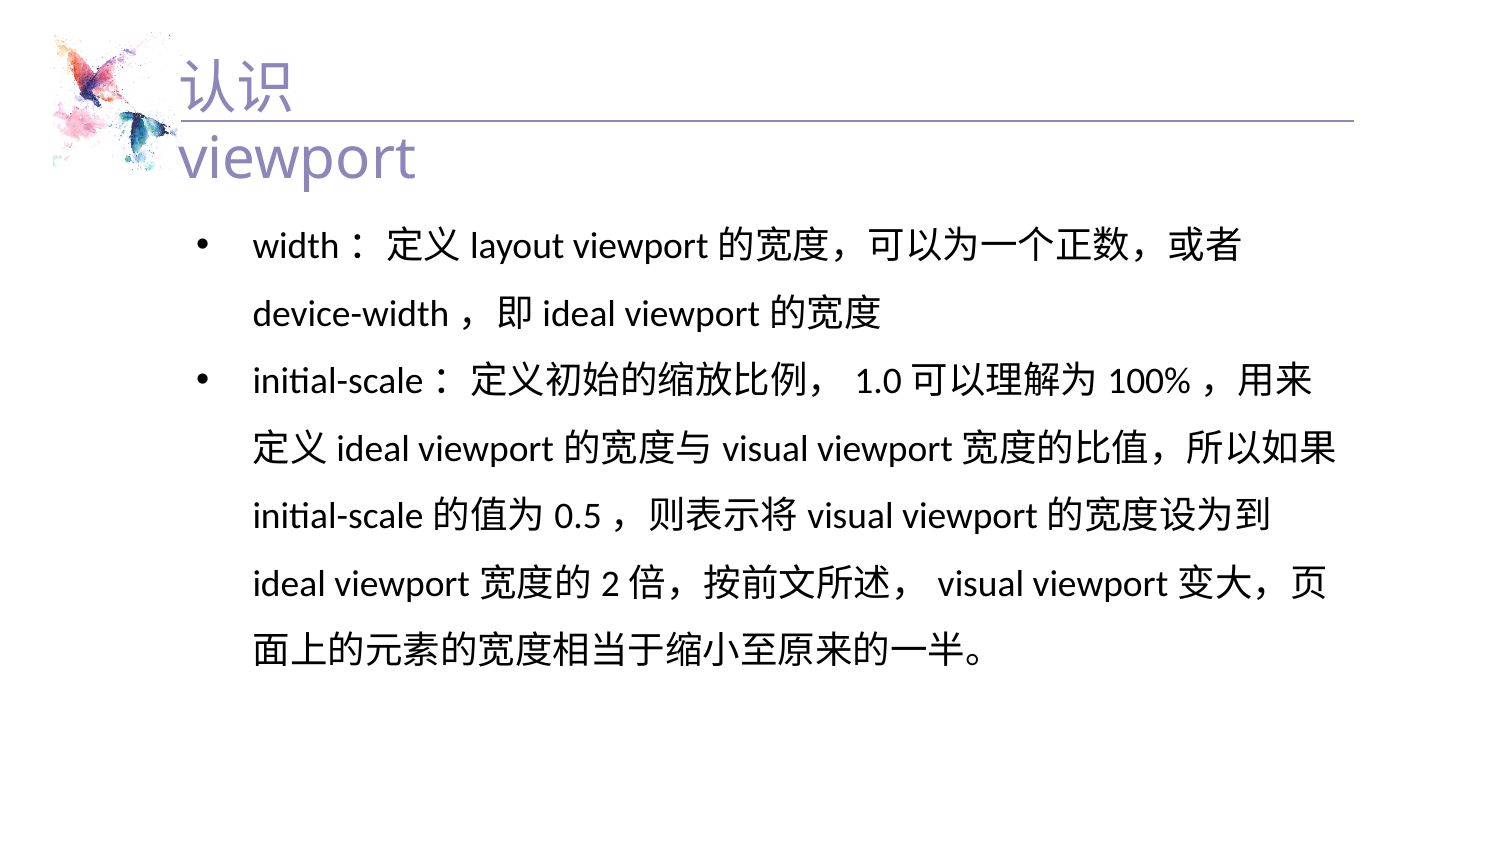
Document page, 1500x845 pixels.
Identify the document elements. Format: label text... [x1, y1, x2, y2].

text_box 认识viewport [178, 130, 518, 190]
text_box 认识viewport [186, 50, 518, 120]
picture [53, 31, 182, 171]
text_box width：定义layout viewport的宽度，可以为一个正数，或者device-width，即ideal viewport的宽度 initial-scale：定义初始的缩放比例，1.0可以理解为100%，用来定义ideal viewport的宽度与visual viewport宽度的比值，所以如果initial-scale的值为0.5，则表示将visual viewport的宽度设为到ideal viewport宽度的2倍，按前文所述，visual viewport变大，页面上的元素的宽度相当于缩小至原来的一半。 [181, 191, 1355, 679]
